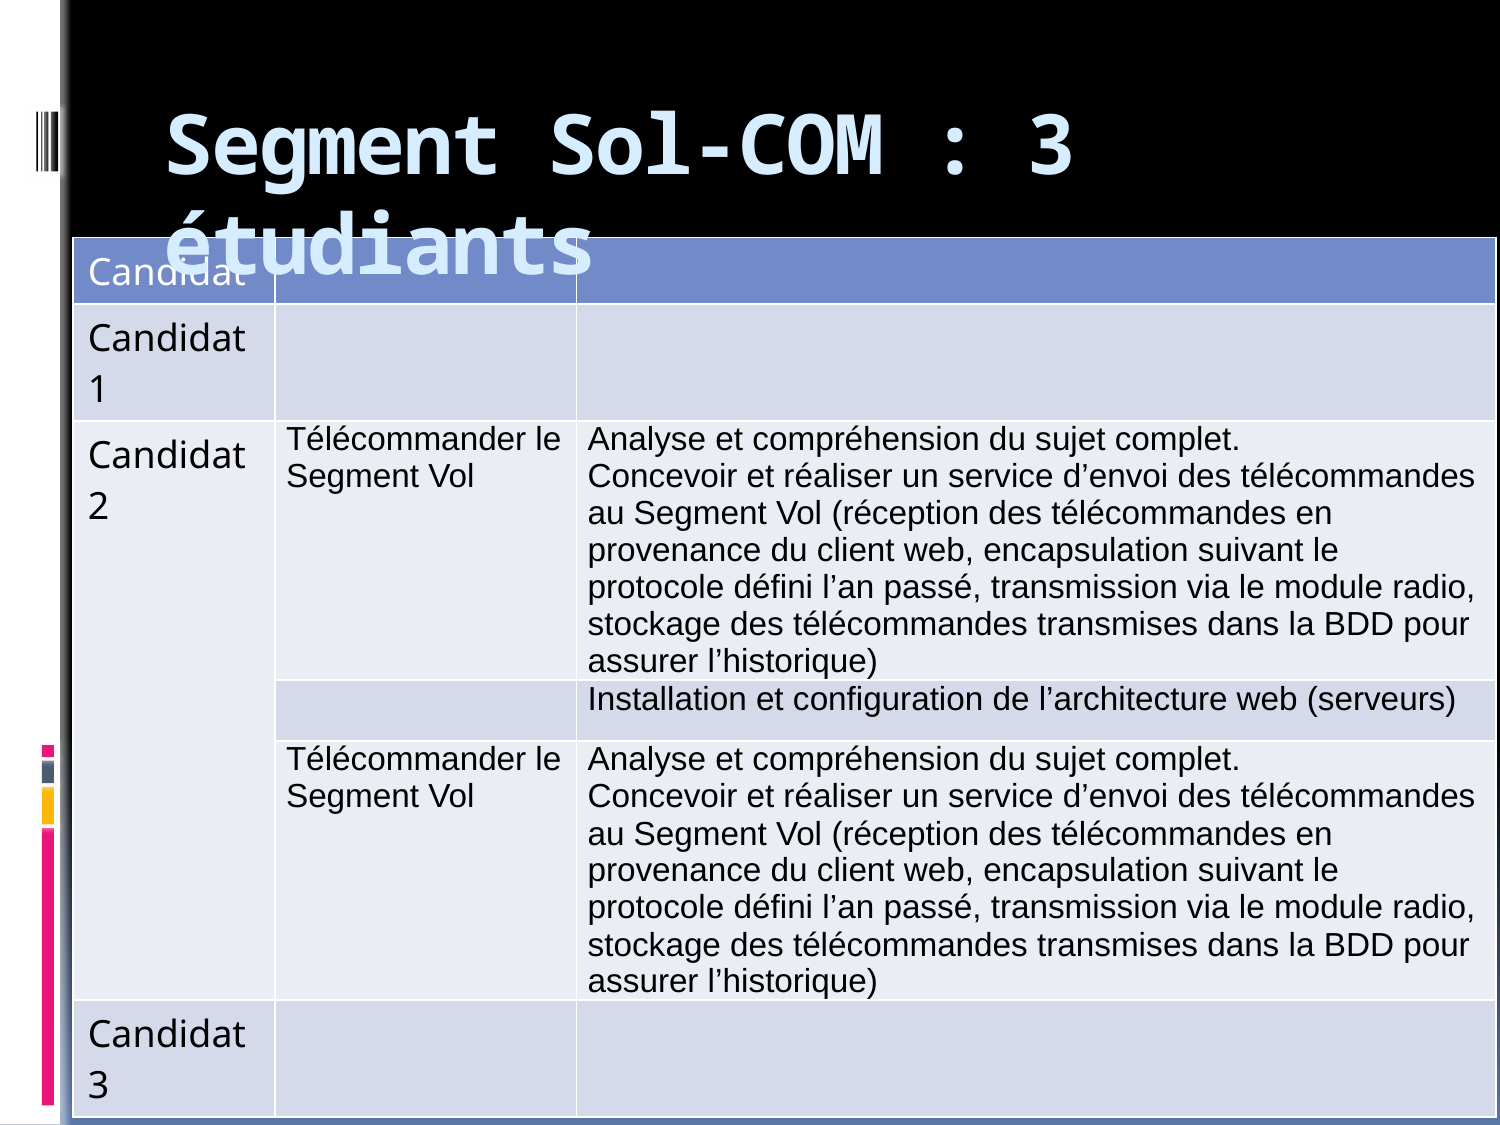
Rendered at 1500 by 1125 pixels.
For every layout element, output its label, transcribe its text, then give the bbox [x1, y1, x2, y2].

table_cell Candidat 2 [74, 422, 274, 999]
table_cell Installation et configuration de l’architecture web (serveurs) [577, 681, 1495, 740]
table_cell [276, 1001, 576, 1116]
table_cell Télécommander le Segment Vol [276, 742, 576, 999]
table_header Candidat [74, 238, 274, 303]
table_header [276, 238, 576, 303]
table_cell [276, 681, 576, 740]
table_cell Analyse et compréhension du sujet complet. Concevoir et réaliser un service d’envoi des télécommandes au Segment Vol (réception des télécommandes en provenance du client web, encapsulation suivant le protocole défini l’an passé, transmission via le module radio, stockage des télécommandes transmises dans la BDD pour assurer l’historique) [577, 742, 1495, 999]
table_cell Candidat 3 [74, 1001, 274, 1116]
table_cell [276, 305, 576, 420]
table_header [577, 238, 1495, 303]
table_cell [577, 1001, 1495, 1116]
table_cell [577, 305, 1495, 420]
table_cell Télécommander le Segment Vol [276, 422, 576, 679]
table_cell Candidat 1 [74, 305, 274, 420]
text_box Segment Sol-COM : 3 étudiants [148, 84, 1464, 234]
table_cell Analyse et compréhension du sujet complet. Concevoir et réaliser un service d’envoi des télécommandes au Segment Vol (réception des télécommandes en provenance du client web, encapsulation suivant le protocole défini l’an passé, transmission via le module radio, stockage des télécommandes transmises dans la BDD pour assurer l’historique) [577, 422, 1495, 679]
